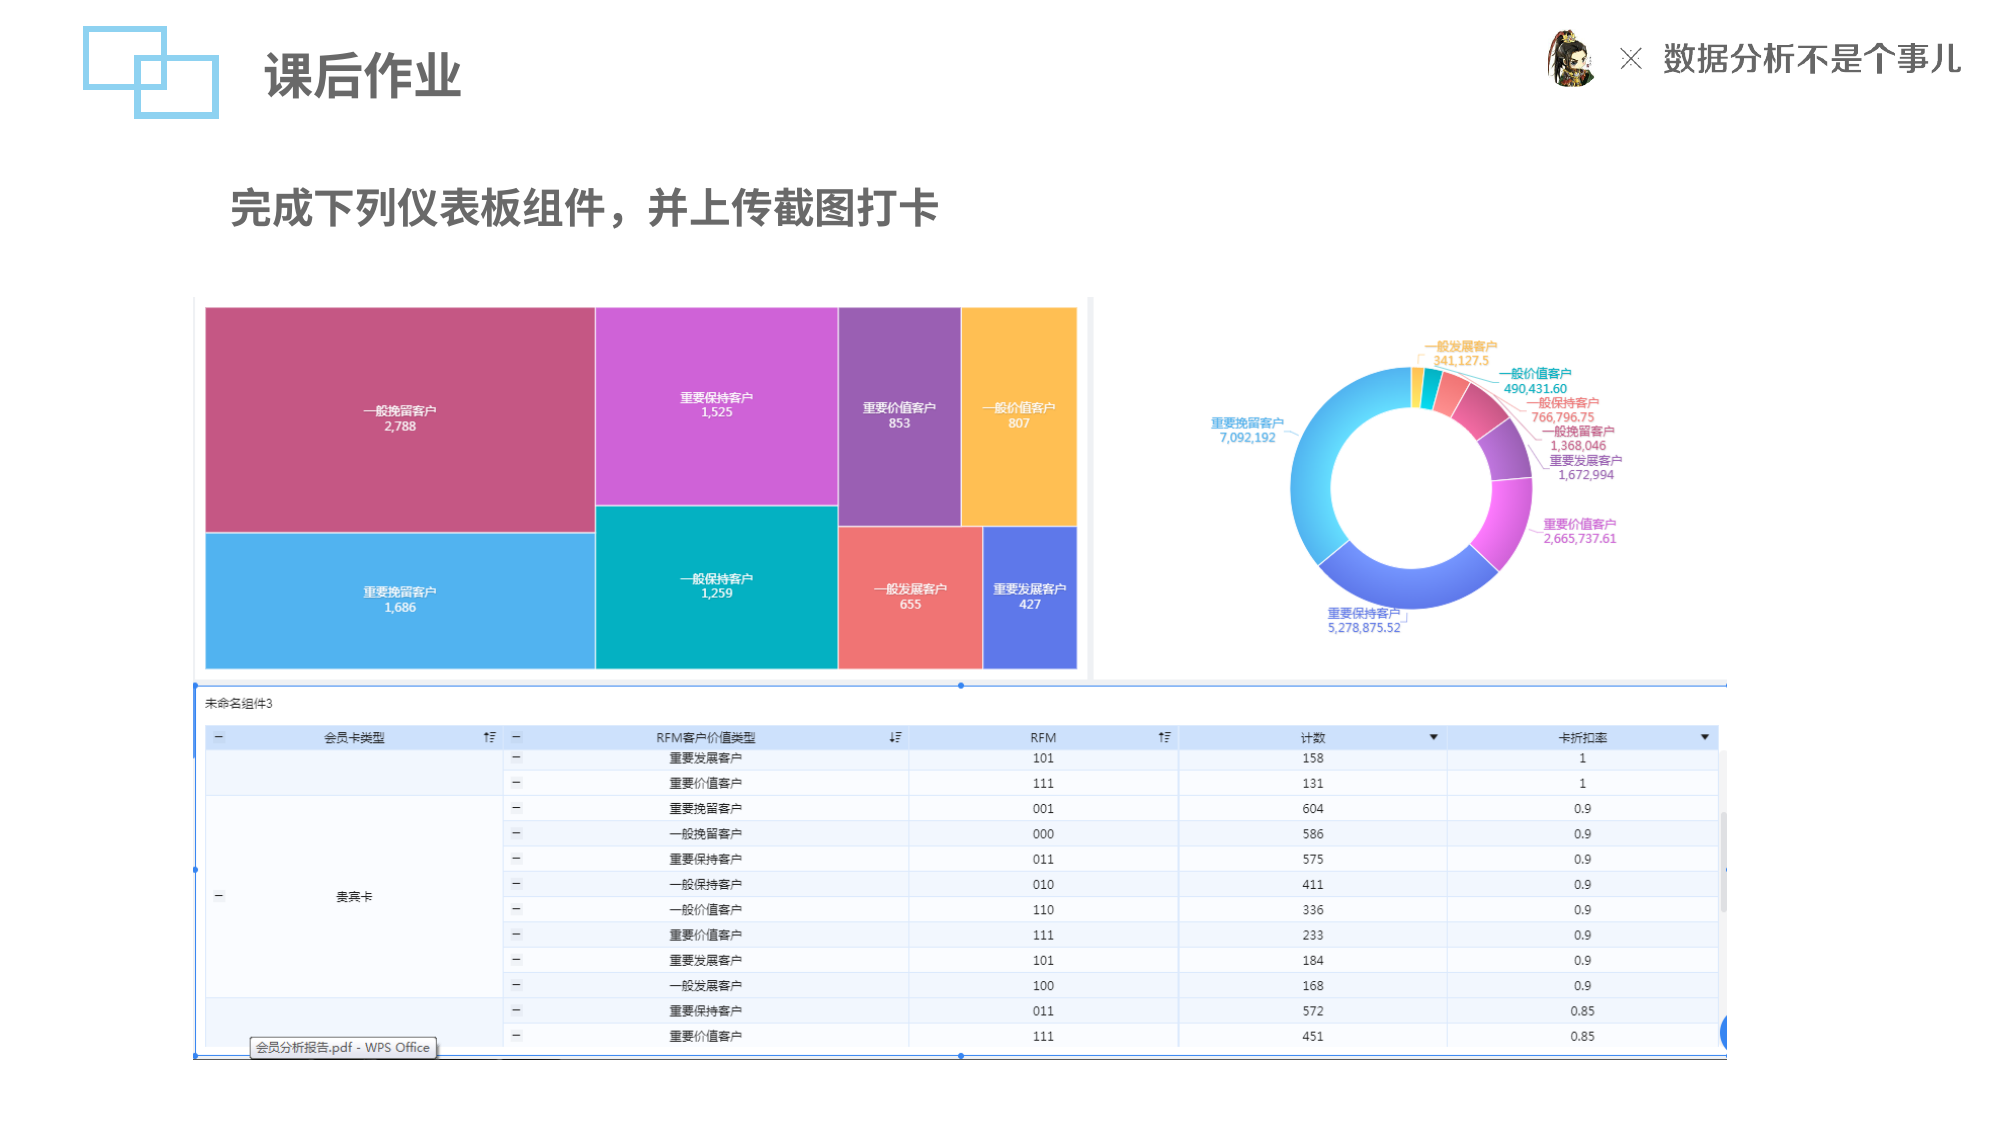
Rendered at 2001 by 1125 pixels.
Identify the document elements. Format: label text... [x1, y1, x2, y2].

text_box 完成下列仪表板组件，并上传截图打卡 [215, 174, 1425, 239]
picture [1534, 23, 1967, 92]
text_box [136, 57, 217, 117]
picture [193, 297, 1727, 1061]
text_box 课后作业 [248, 37, 980, 112]
text_box [85, 28, 165, 88]
